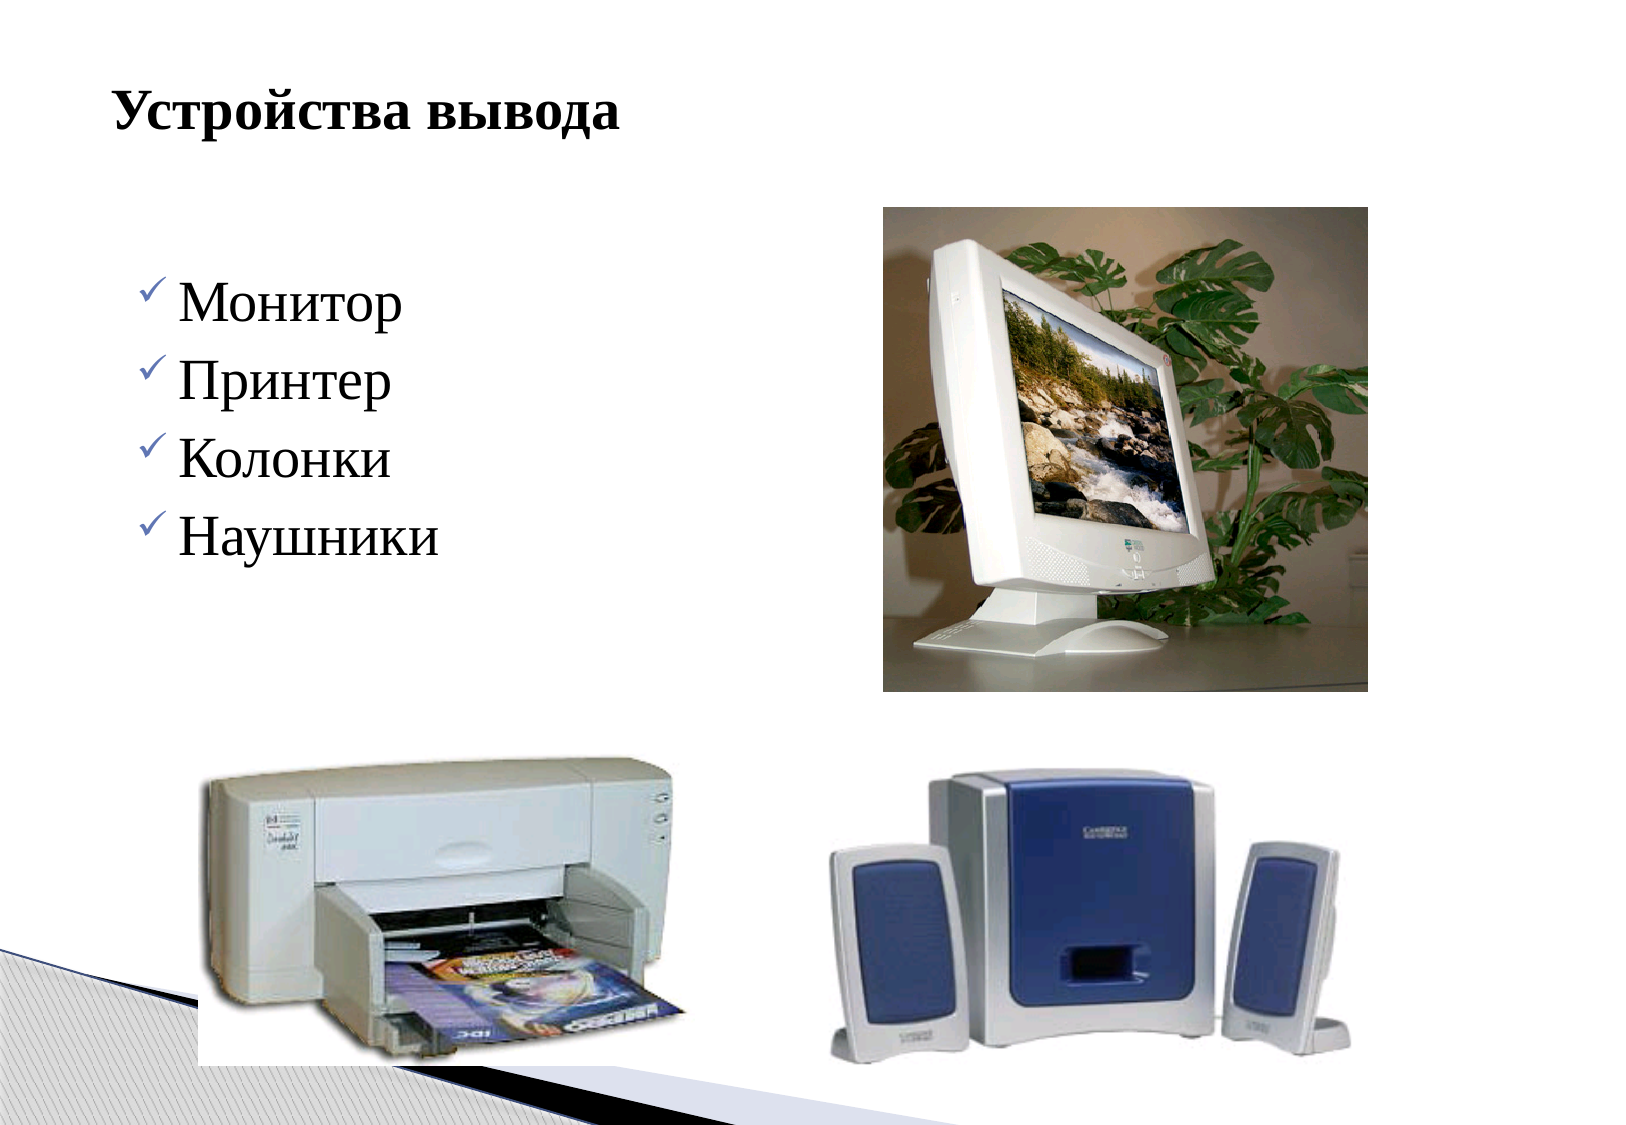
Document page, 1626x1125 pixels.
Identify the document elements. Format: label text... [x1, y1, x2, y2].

picture [812, 751, 1367, 1075]
list Монитор Принтер Колонки Наушники [103, 255, 1567, 998]
picture [197, 751, 695, 1067]
title Устройства вывода [77, 42, 1428, 149]
picture [883, 207, 1368, 692]
